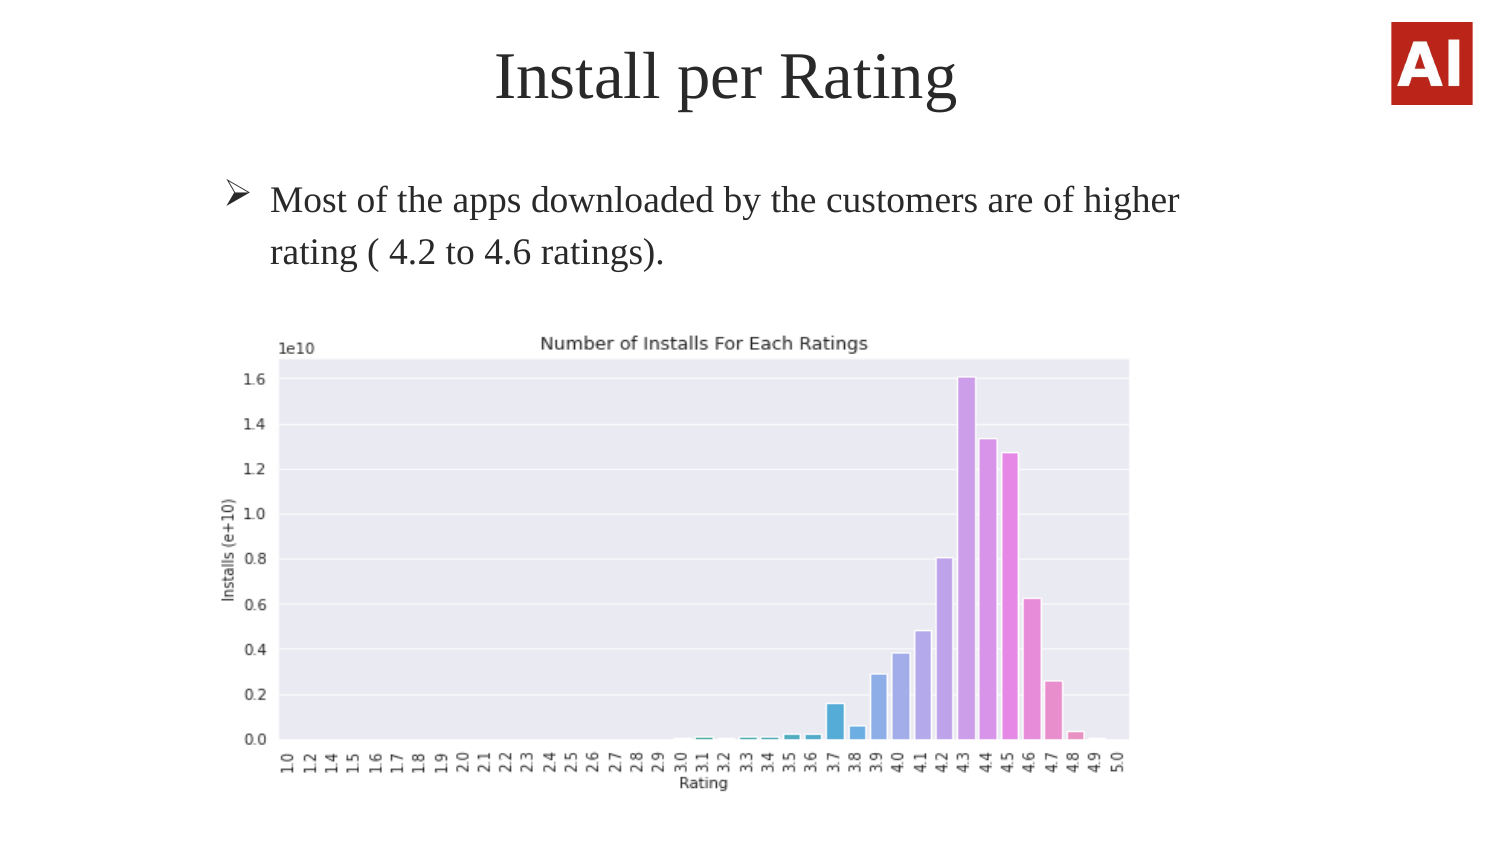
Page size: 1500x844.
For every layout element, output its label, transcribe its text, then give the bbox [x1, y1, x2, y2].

text_box Most of the apps downloaded by the customers are of higher rating ( 4.2 to 4.6 ratings). [208, 160, 1292, 280]
picture [1391, 21, 1473, 105]
picture [211, 326, 1140, 801]
title Install per Rating [27, 16, 1426, 111]
